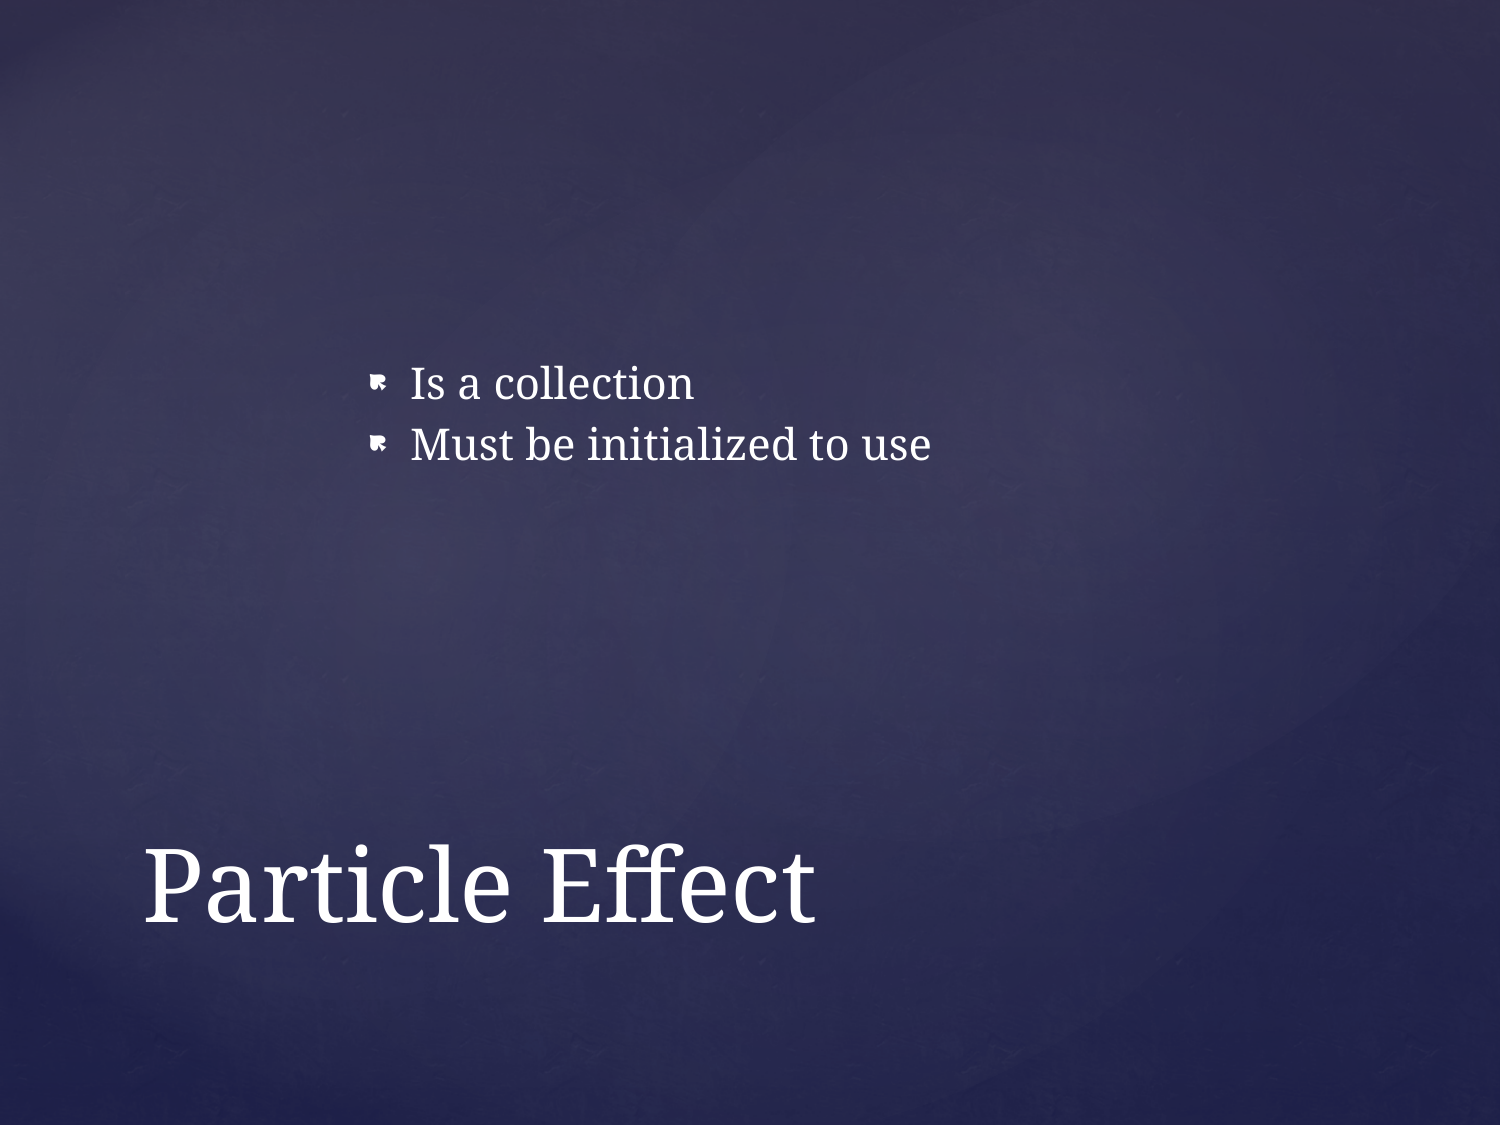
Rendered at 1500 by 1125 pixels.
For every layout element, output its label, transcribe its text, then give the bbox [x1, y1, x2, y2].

list Is a collection Must be initialized to use [350, 112, 1350, 713]
title Particle Effect [127, 800, 1365, 950]
